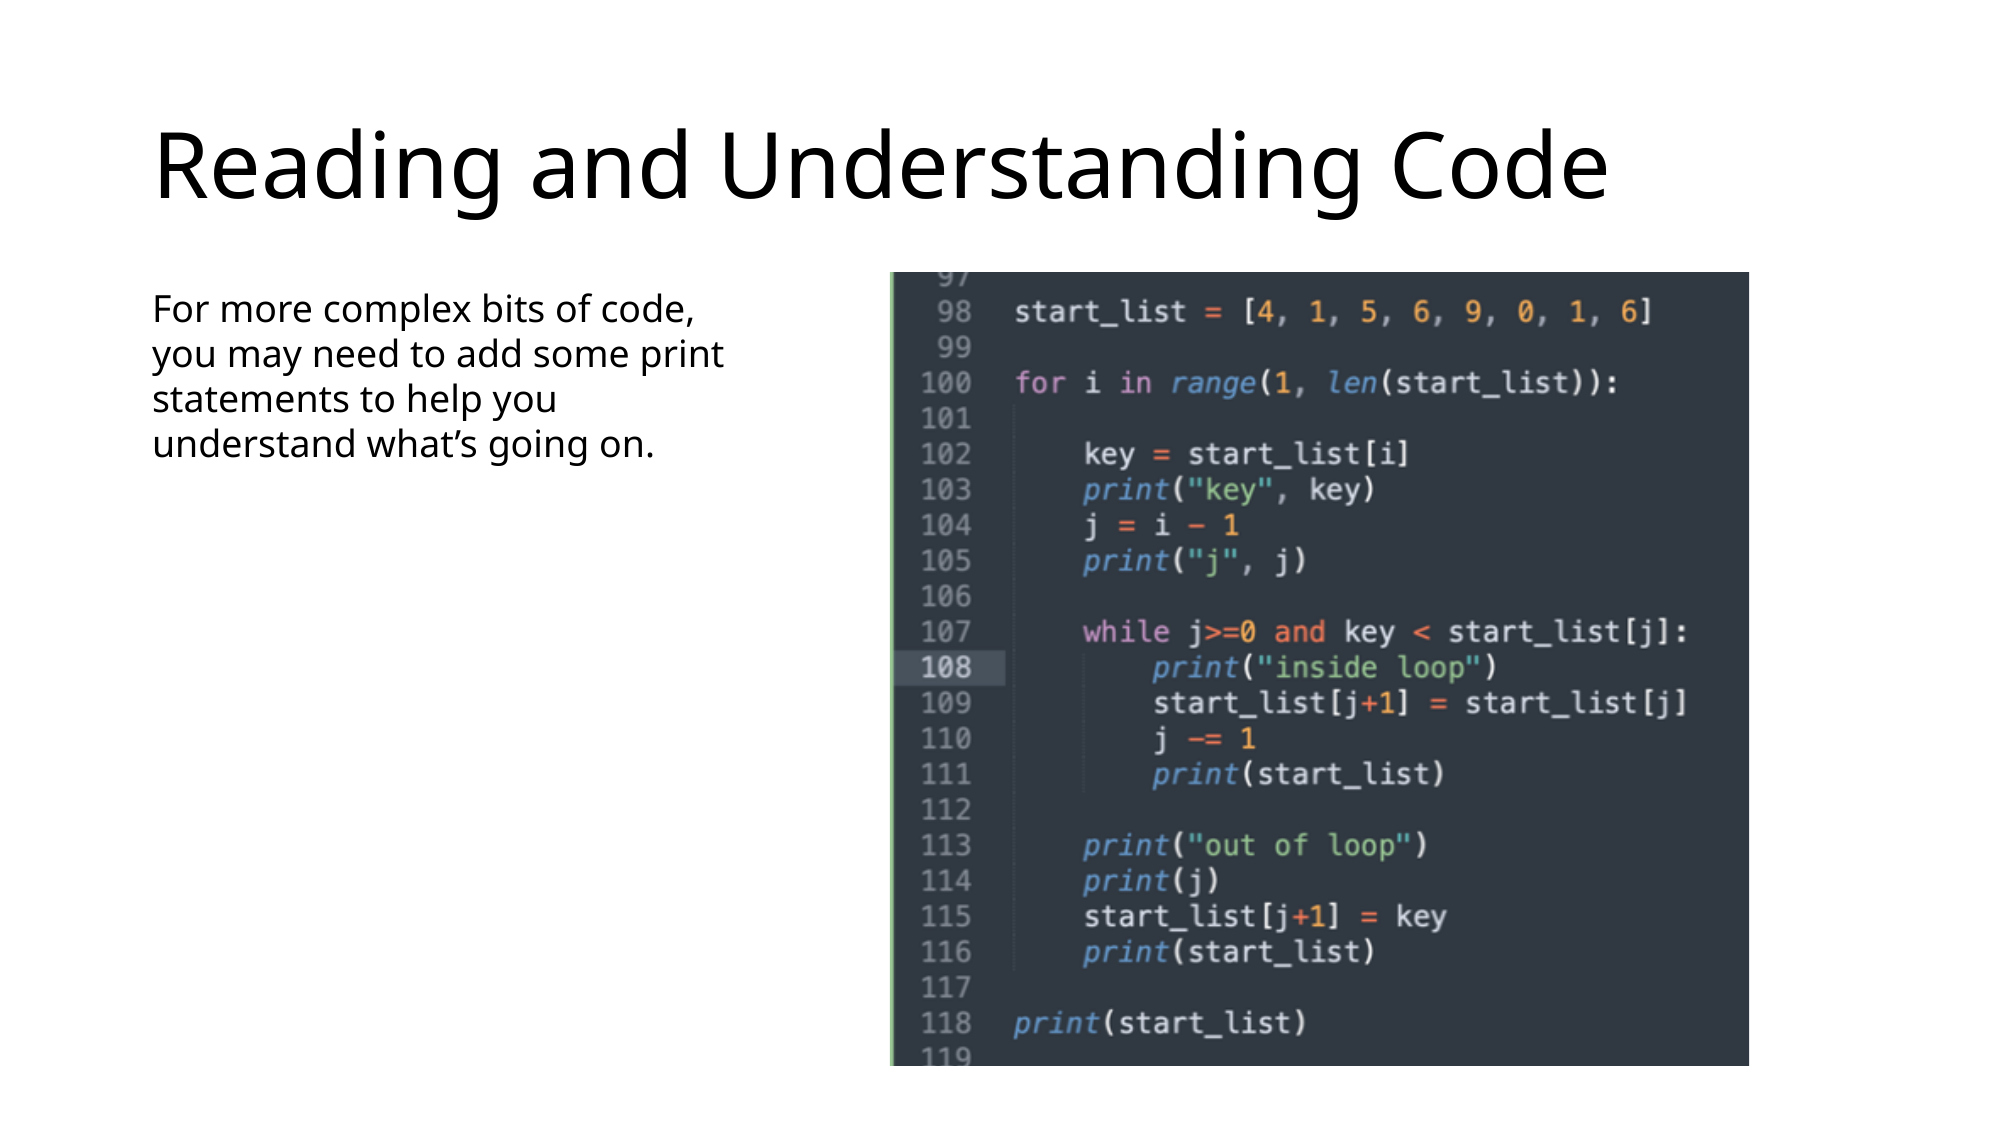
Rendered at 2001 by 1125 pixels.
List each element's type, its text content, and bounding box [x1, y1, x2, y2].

text_box For more complex bits of code, you may need to add some print statements to help you understand what’s going on. [137, 277, 777, 472]
title Reading and Understanding Code [137, 59, 1863, 278]
picture [889, 271, 1750, 1066]
